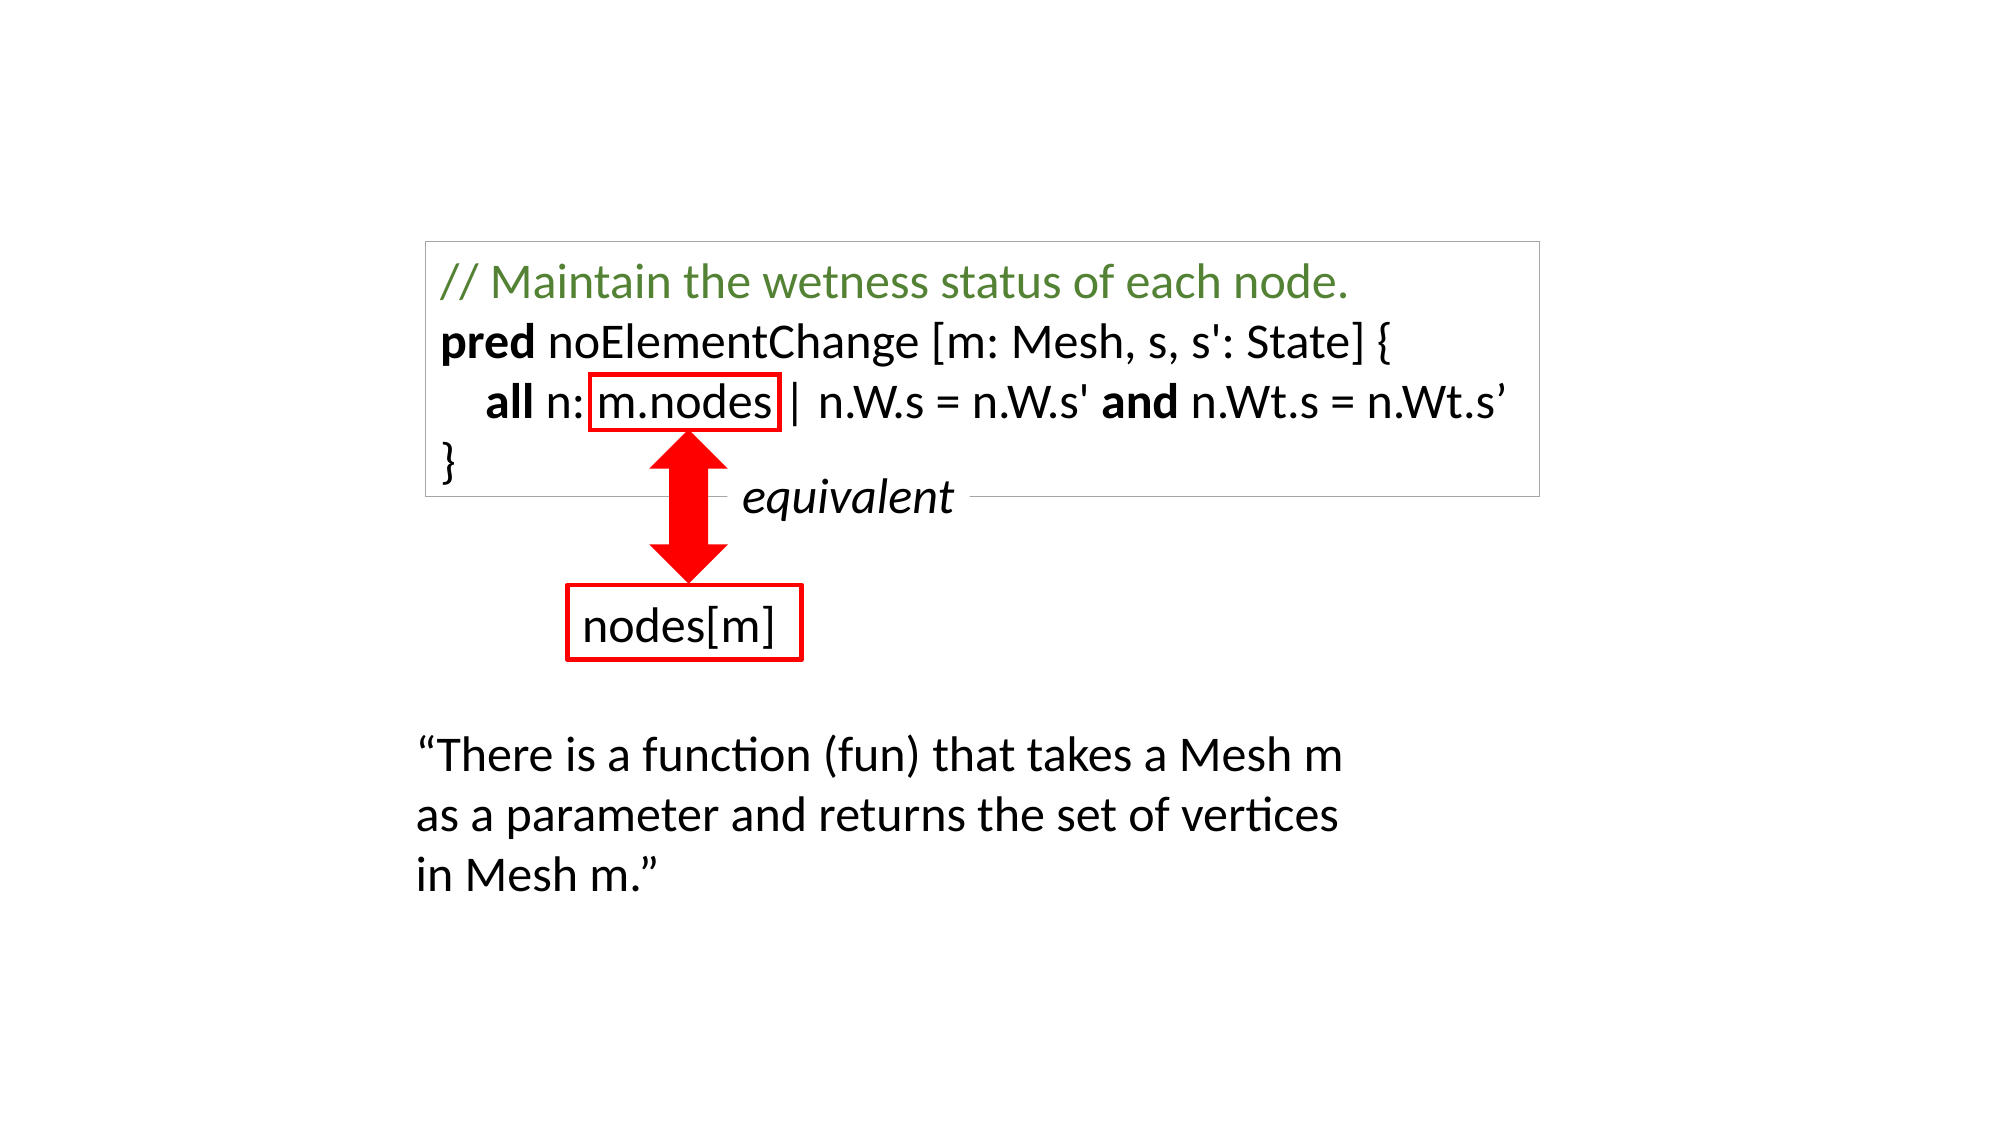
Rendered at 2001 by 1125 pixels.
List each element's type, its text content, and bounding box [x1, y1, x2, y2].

text_box “There is a function (fun) that takes a Mesh m as a parameter and returns the set of vertices in Mesh m.” [400, 714, 1397, 910]
text_box // Maintain the wetness status of each node. pred noElementChange [m: Mesh, s, s': State] { all n: m.nodes | n.W.s = n.W.s' and n.Wt.s = n.Wt.s’ } [425, 241, 1540, 497]
text_box equivalent [727, 456, 970, 531]
text_box [649, 429, 728, 584]
text_box nodes[m] [567, 585, 802, 660]
